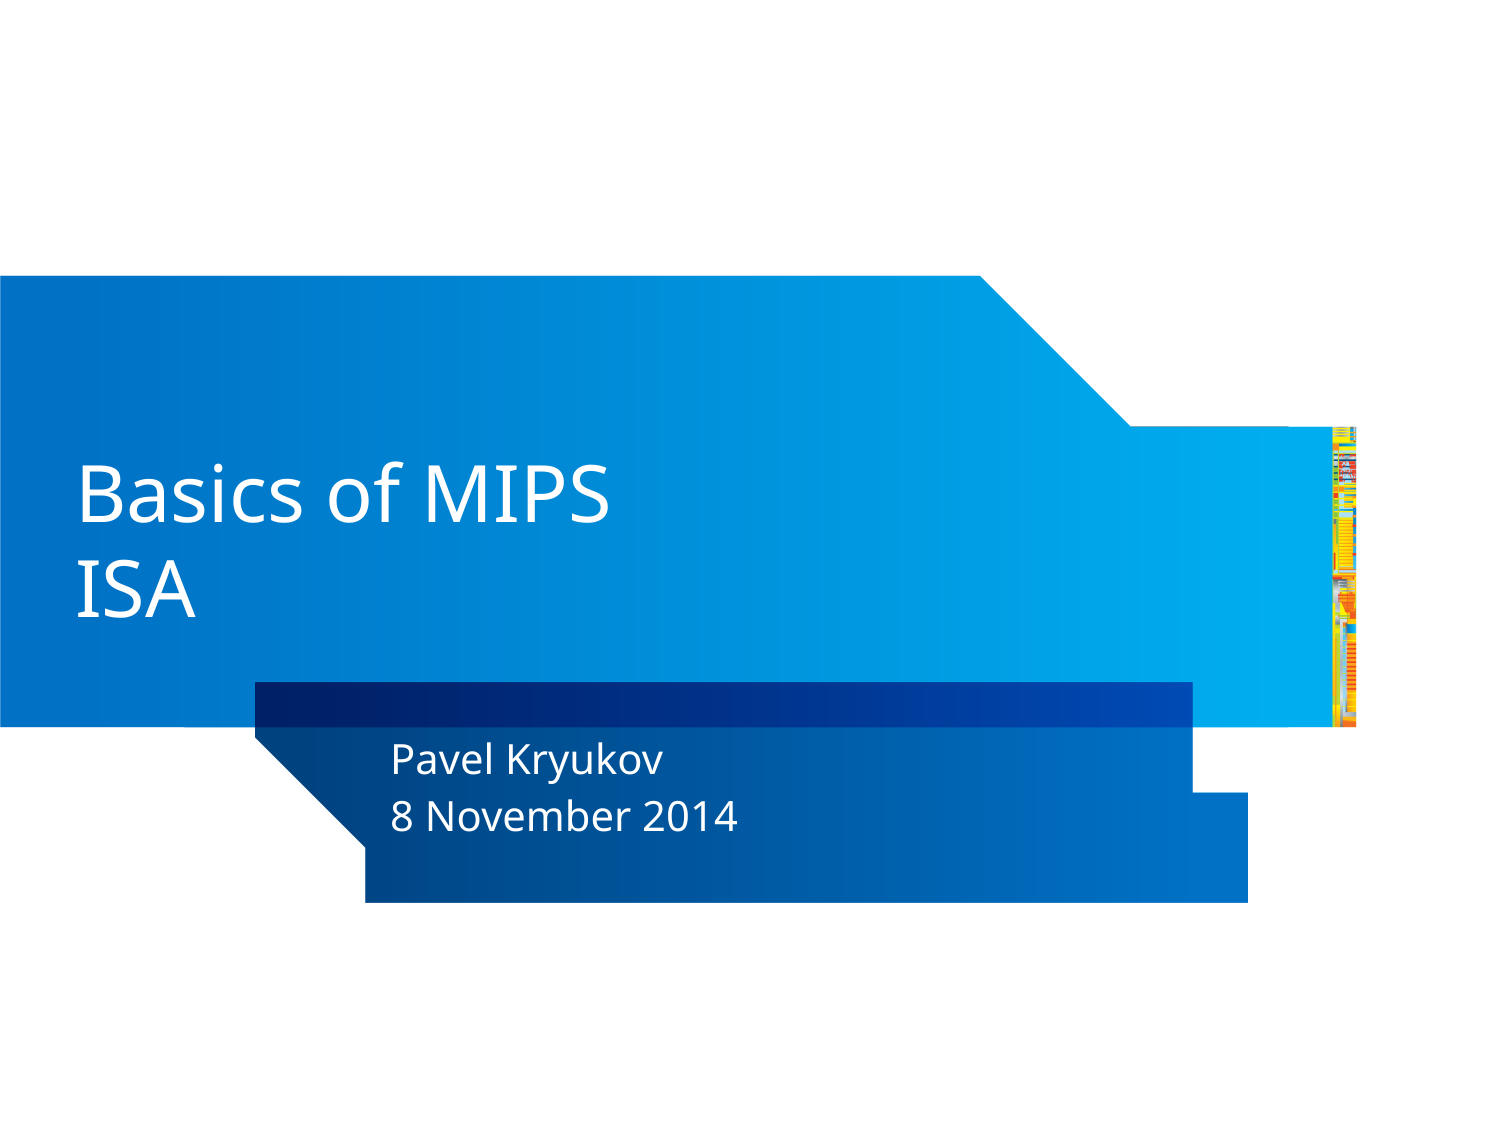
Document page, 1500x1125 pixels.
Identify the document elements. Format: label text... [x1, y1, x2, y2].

subtitle Pavel Kryukov 8 November 2014 [389, 742, 1124, 841]
picture [0, 275, 1357, 903]
title Basics of MIPS ISA [74, 490, 693, 587]
